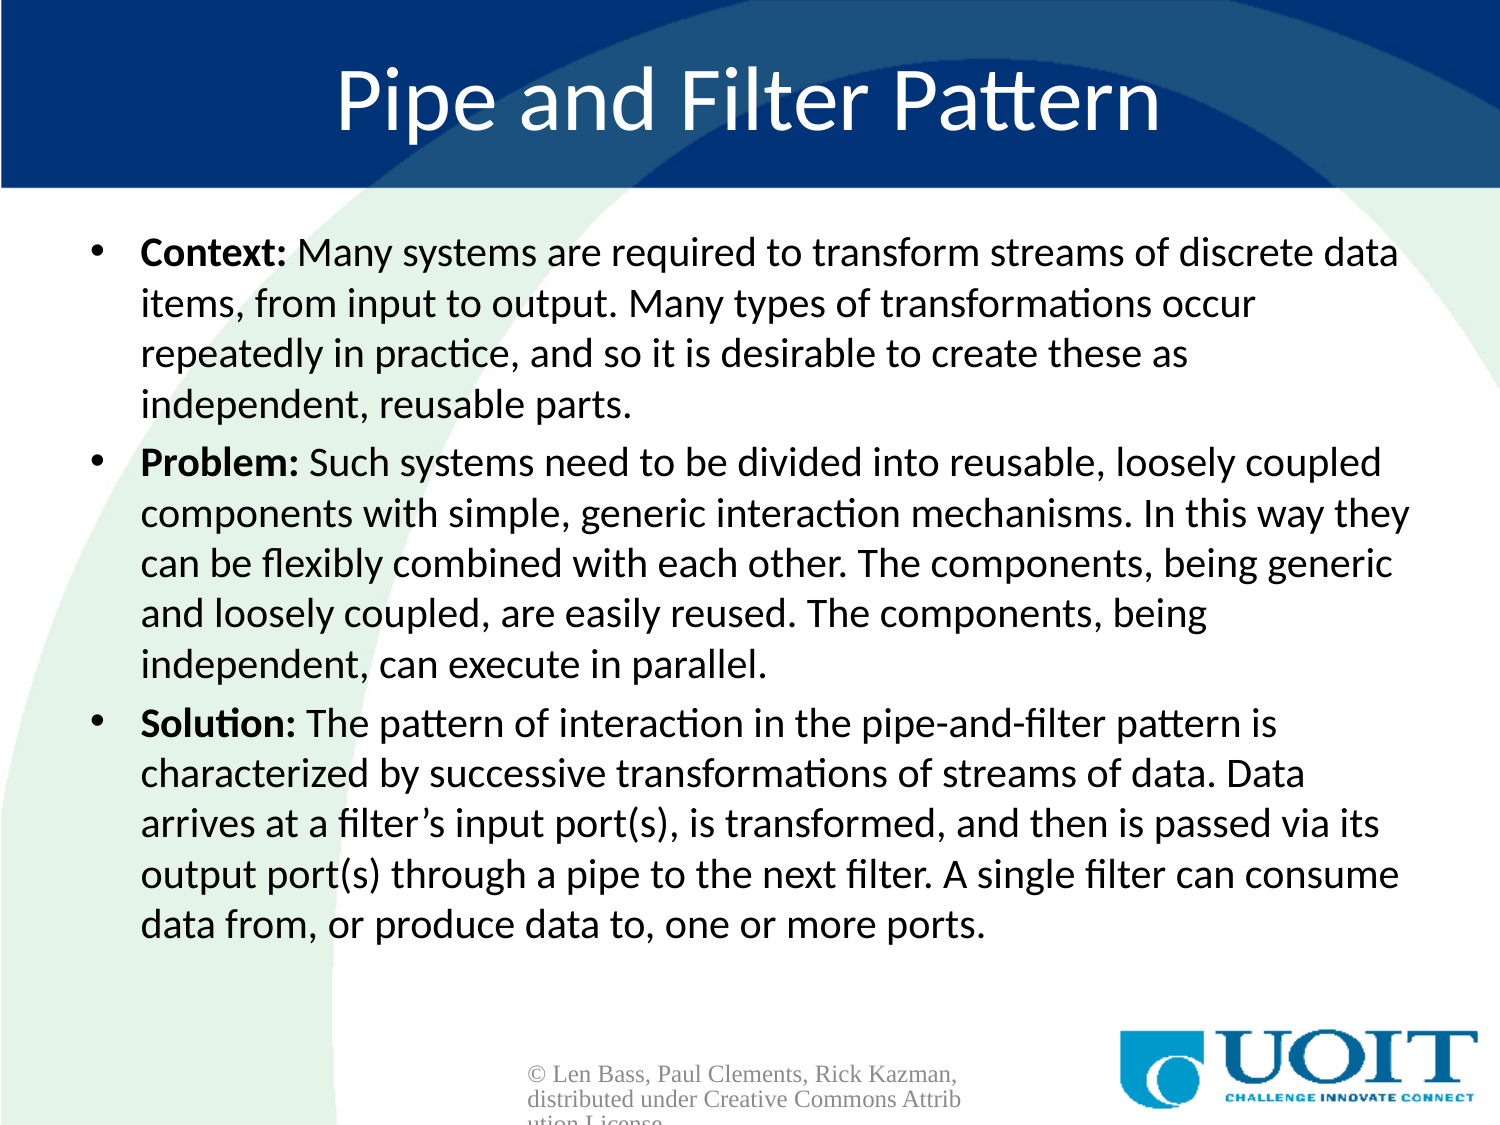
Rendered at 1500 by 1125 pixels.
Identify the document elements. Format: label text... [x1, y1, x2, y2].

title Pipe and Filter Pattern [75, 0, 1425, 188]
footer © Len Bass, Paul Clements, Rick Kazman, distributed under Creative Commons Attribution License [512, 1042, 988, 1103]
list Context: Many systems are required to transform streams of discrete data items, from input to output. Many types of transformations occur repeatedly in practice, and so it is desirable to create these as independent, reusable parts. Problem: Such systems need to be divided into reusable, loosely coupled components with simple, generic interaction mechanisms. In this way they can be flexibly combined with each other. The components, being generic and loosely coupled, are easily reused. The components, being independent, can execute in parallel. Solution: The pattern of interaction in the pipe-and-filter pattern is characterized by successive transformations of streams of data. Data arrives at a filter’s input port(s), is transformed, and then is passed via its output port(s) through a pipe to the next filter. A single filter can consume data from, or produce data to, one or more ports. [75, 217, 1425, 960]
picture [0, 0, 1500, 1125]
